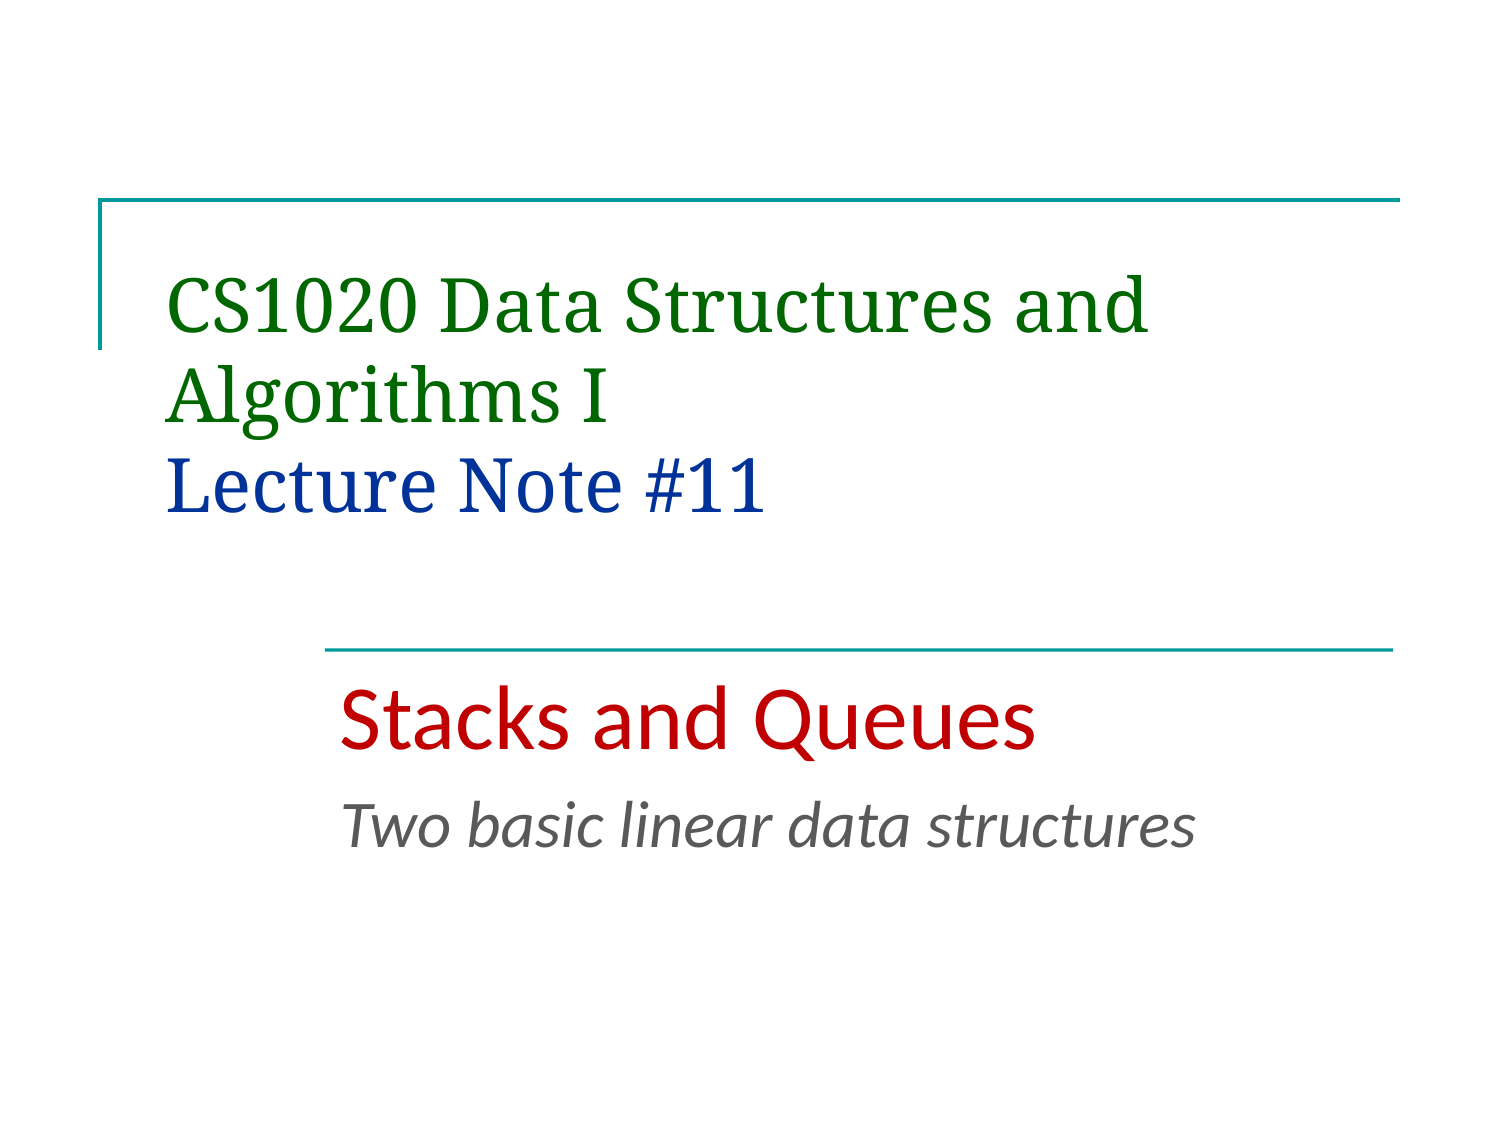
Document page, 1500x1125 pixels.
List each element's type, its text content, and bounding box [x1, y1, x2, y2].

subtitle Stacks and Queues Two basic linear data structures [324, 649, 1401, 938]
title CS1020 Data Structures and Algorithms I Lecture Note #11 [149, 249, 1413, 588]
